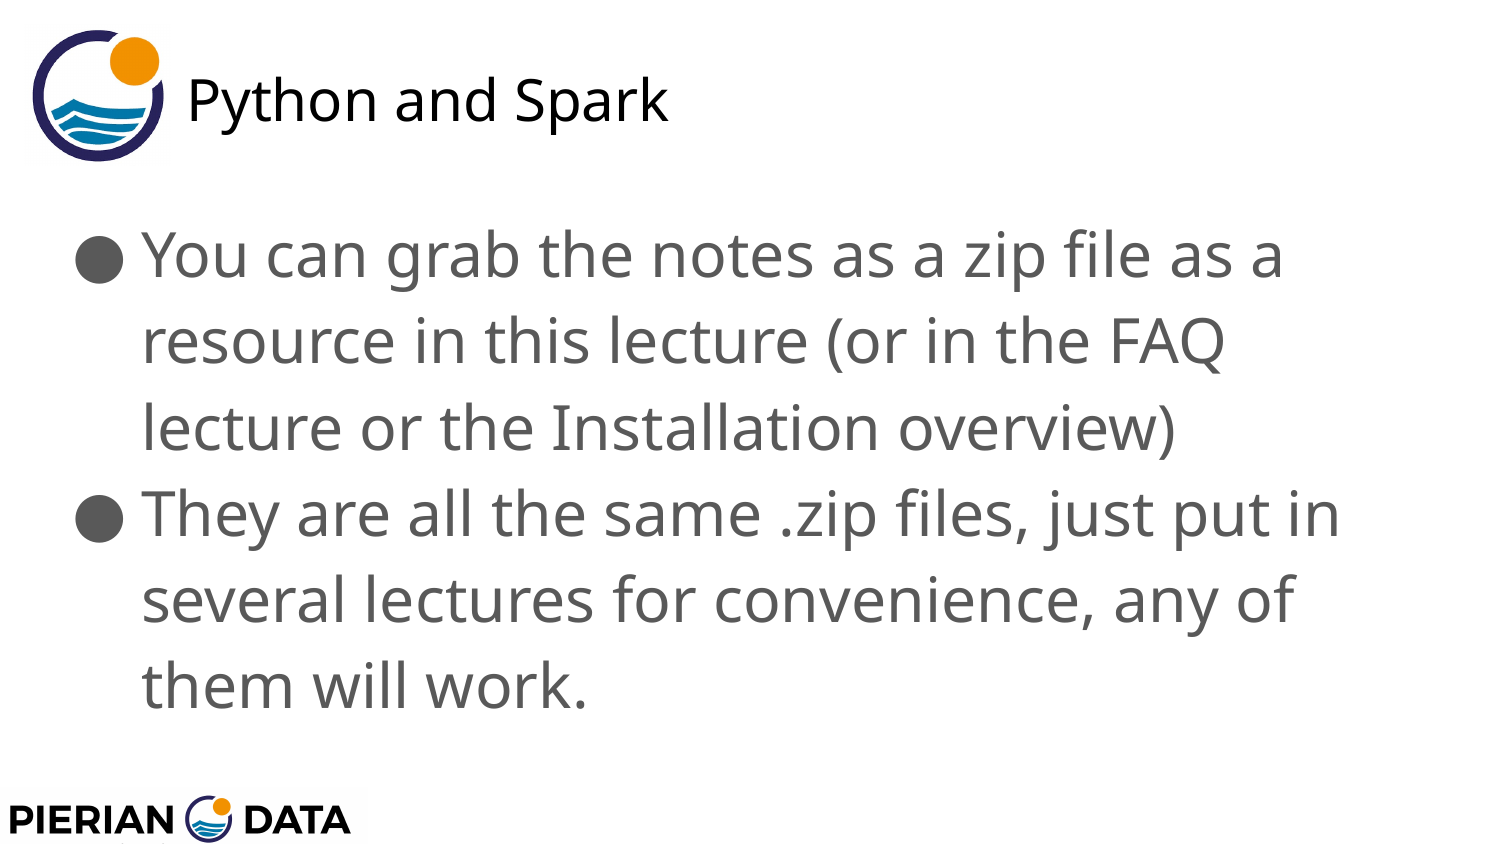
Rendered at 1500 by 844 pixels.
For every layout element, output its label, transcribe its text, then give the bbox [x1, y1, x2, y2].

title Python and Spark [176, 48, 1449, 143]
list You can grab the notes as a zip file as a resource in this lecture (or in the FAQ lecture or the Installation overview) They are all the same .zip files, just put in several lectures for convenience, any of them will work. [51, 189, 1449, 750]
picture [24, 24, 172, 167]
picture [0, 787, 368, 844]
